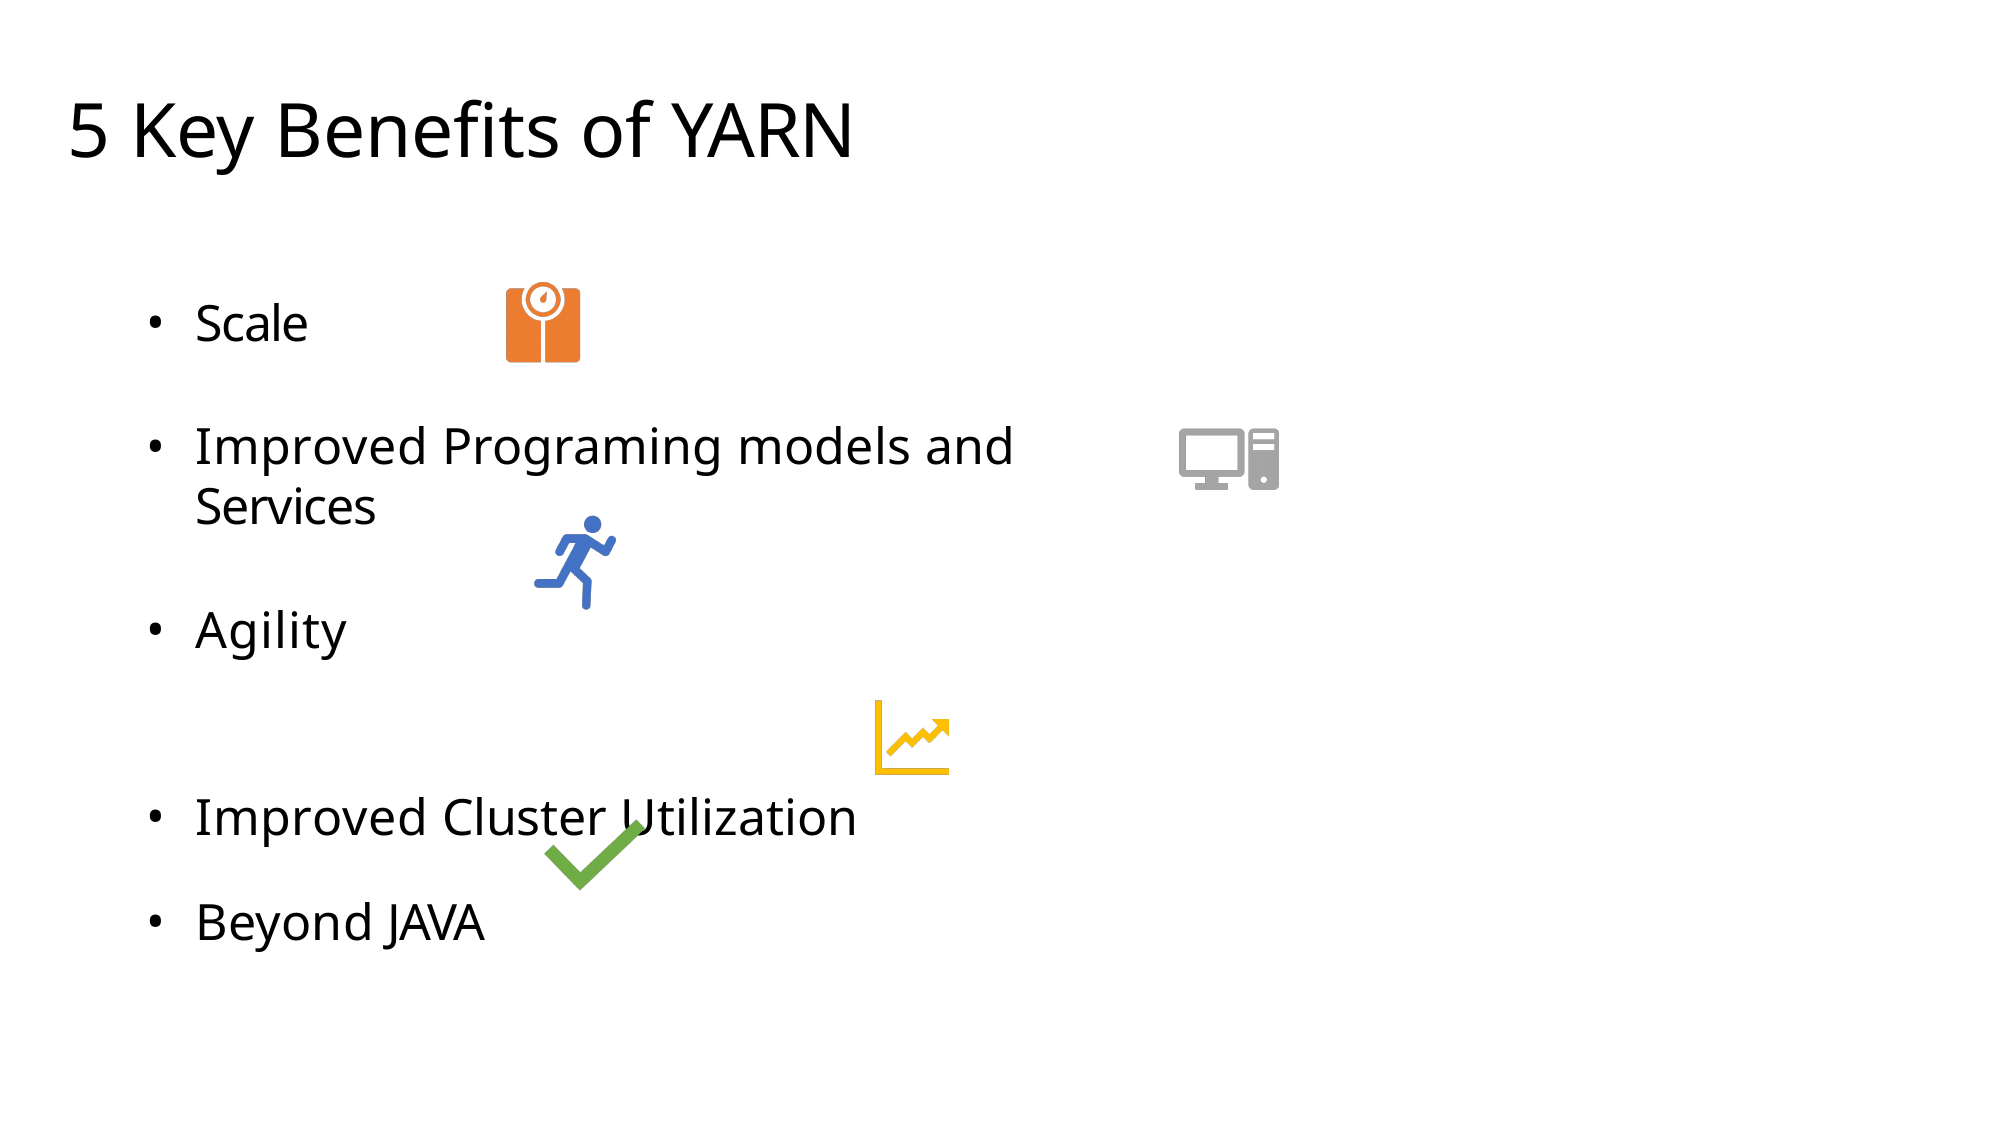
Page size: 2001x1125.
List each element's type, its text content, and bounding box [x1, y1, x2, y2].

picture [860, 685, 965, 790]
text_box Scale Improved Programing models and Services Agility Improved Cluster Utilization Beyond JAVA [144, 289, 1158, 951]
picture [1177, 407, 1281, 511]
picture [490, 270, 595, 374]
title 5 Key Benefits of YARN [65, 80, 857, 271]
picture [523, 510, 627, 615]
picture [542, 802, 647, 907]
